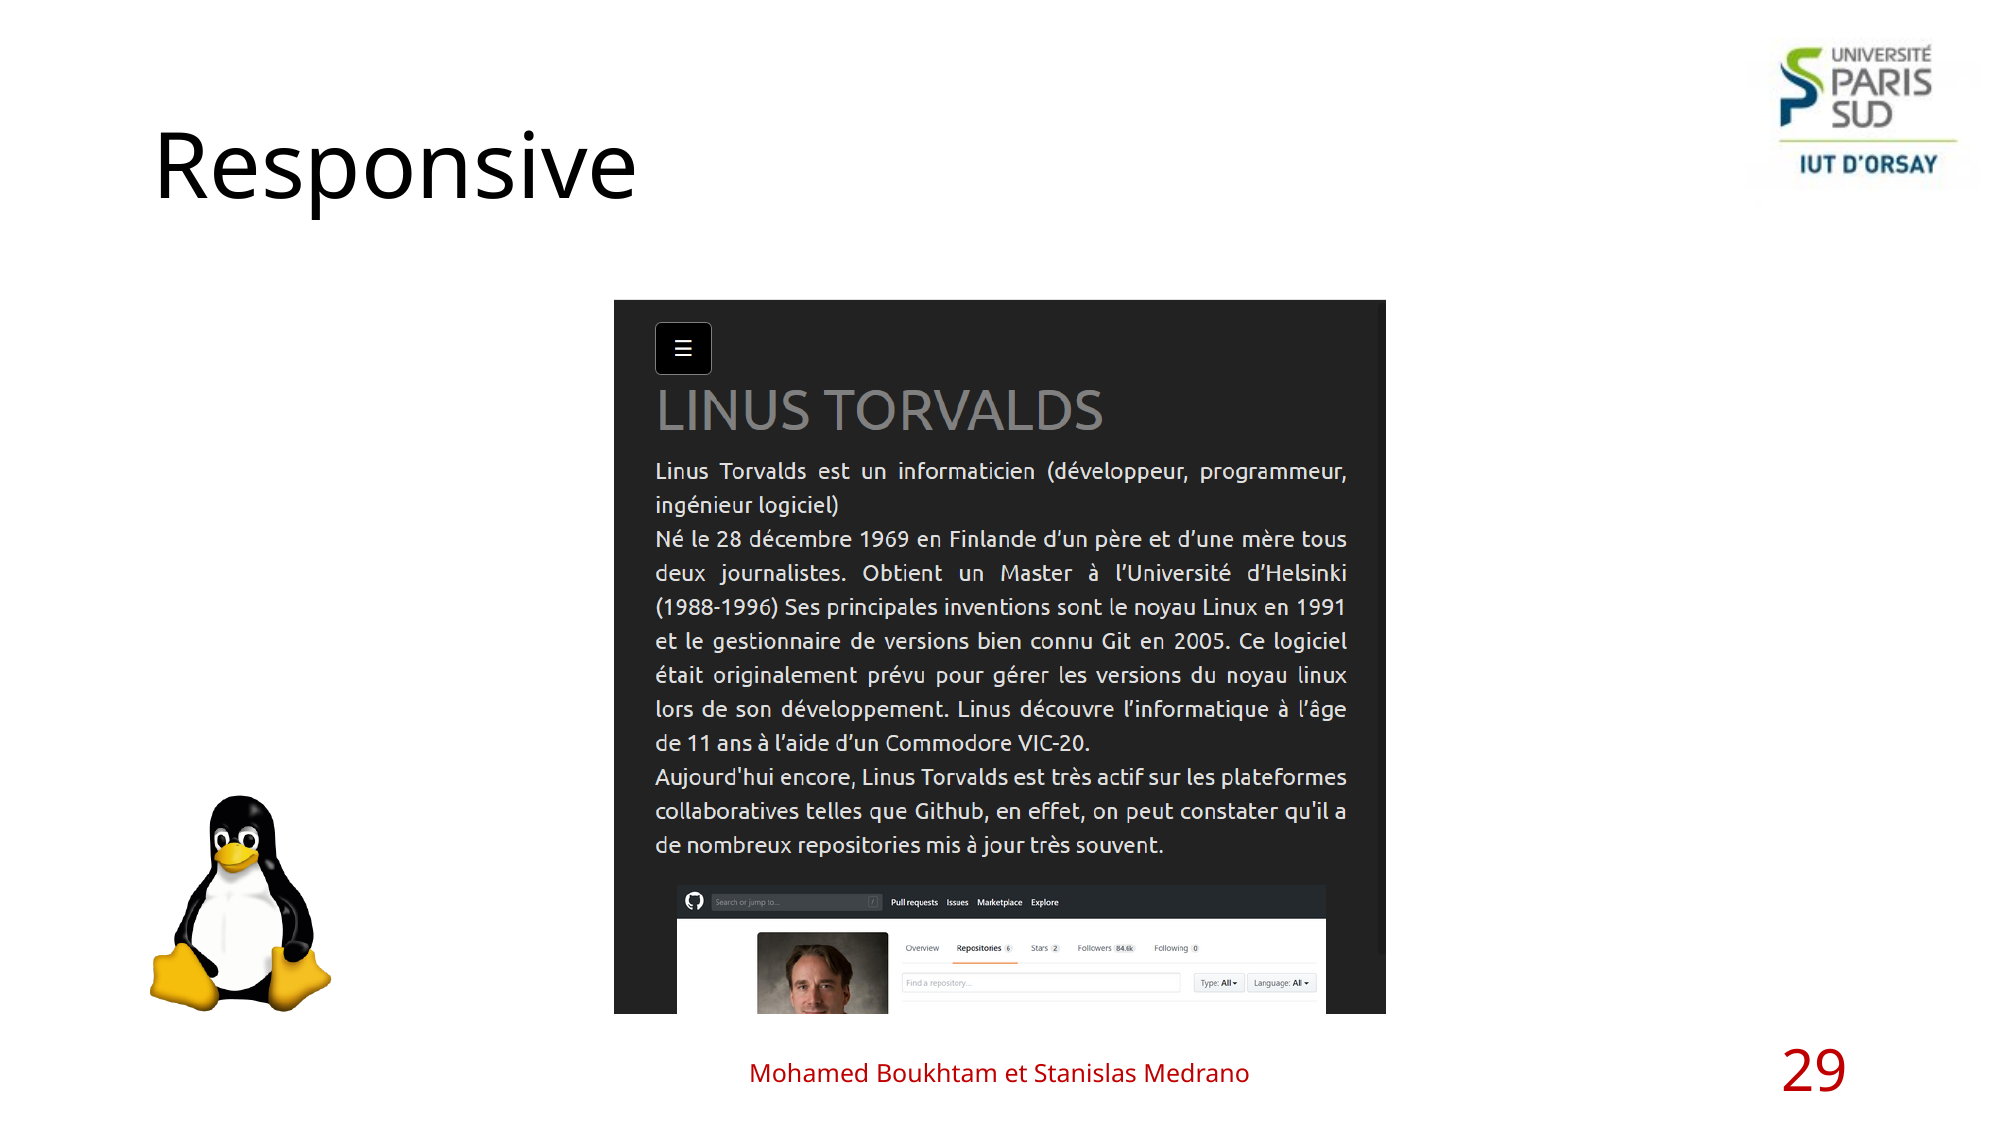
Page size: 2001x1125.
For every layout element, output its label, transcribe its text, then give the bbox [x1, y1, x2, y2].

picture [1745, 13, 1980, 210]
footer Mohamed Boukhtam et Stanislas Medrano [662, 1042, 1338, 1103]
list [614, 299, 1386, 1014]
title Responsive [137, 59, 1863, 278]
slide_number 29 [1412, 1042, 1863, 1103]
picture [137, 781, 341, 1021]
